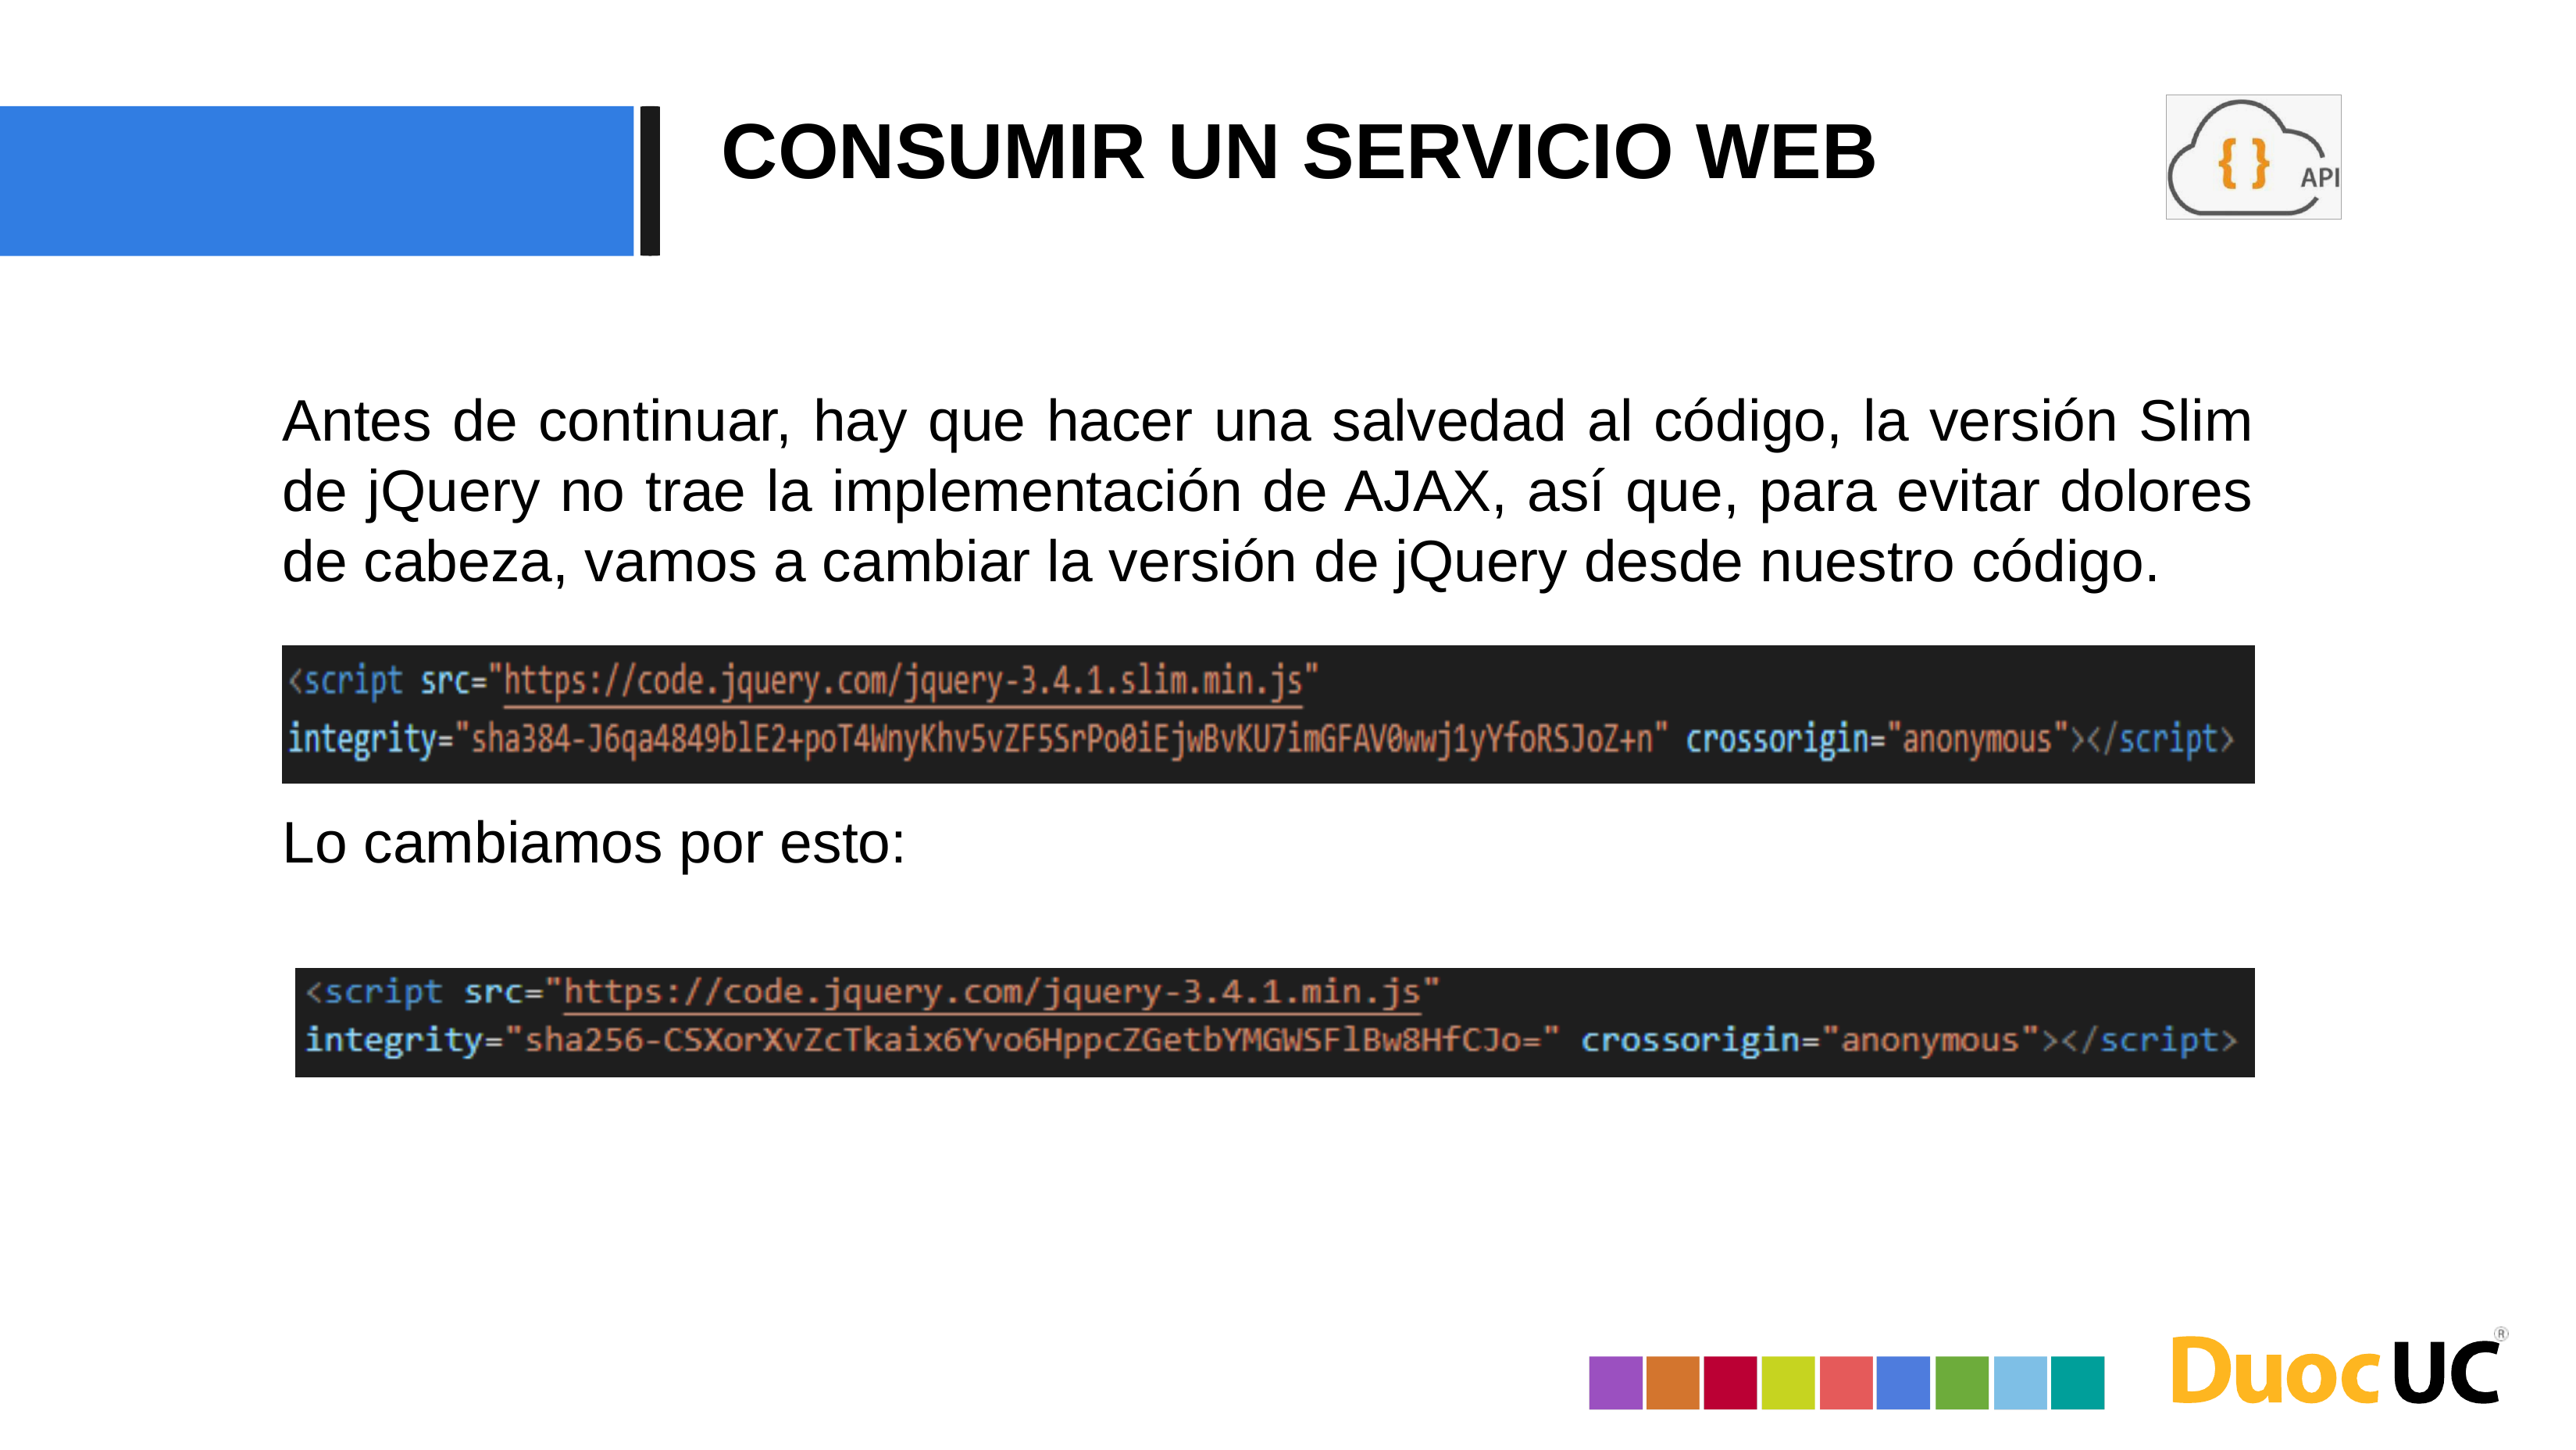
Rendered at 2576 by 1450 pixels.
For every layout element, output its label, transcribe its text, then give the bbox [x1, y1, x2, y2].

list Antes de continuar, hay que hacer una salvedad al código, la versión Slim de jQuery no trae la implementación de AJAX, así que, para evitar dolores de cabeza, vamos a cambiar la versión de jQuery desde nuestro código. Lo cambiamos por esto: [282, 791, 2255, 1212]
list CONSUMIR UN SERVICIO WEB [721, 100, 2010, 195]
list Antes de continuar, hay que hacer una salvedad al código, la versión Slim de jQuery no trae la implementación de AJAX, así que, para evitar dolores de cabeza, vamos a cambiar la versión de jQuery desde nuestro código. Lo cambiamos por esto: [282, 383, 2255, 645]
picture [1579, 1327, 2121, 1434]
picture [2166, 94, 2342, 220]
picture [294, 967, 2255, 1077]
picture [2494, 1327, 2509, 1341]
picture [282, 645, 2255, 784]
